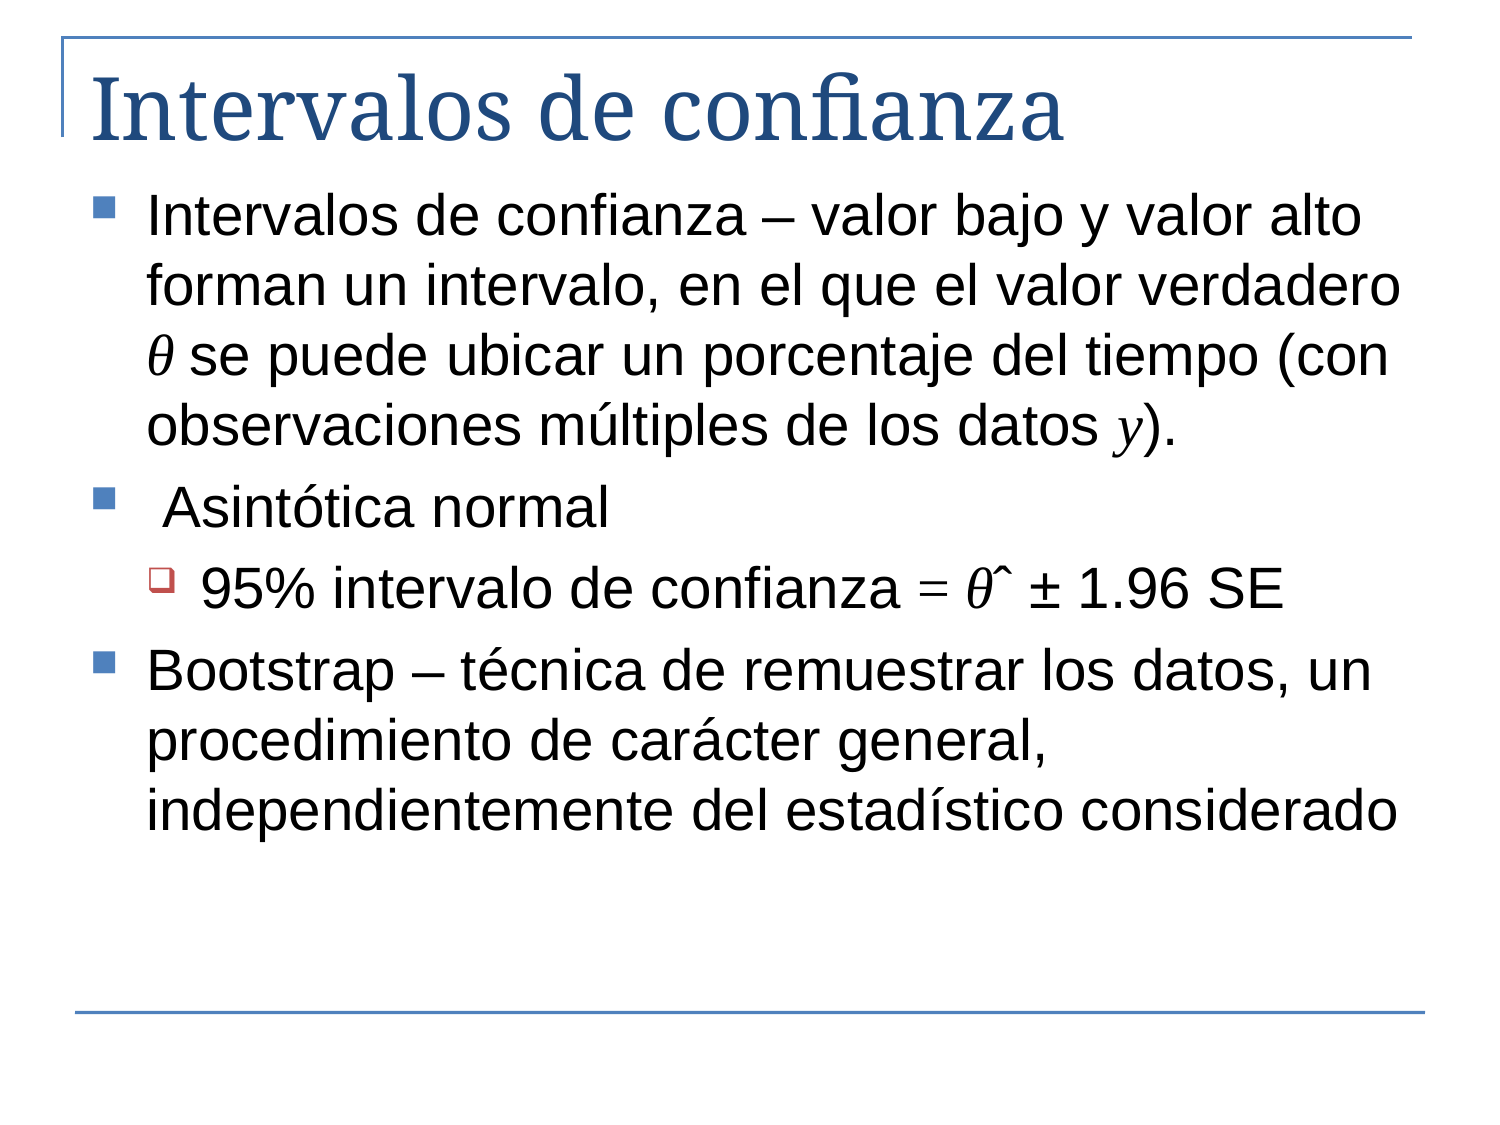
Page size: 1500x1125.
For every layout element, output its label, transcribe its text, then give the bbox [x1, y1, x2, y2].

list Intervalos de confianza – valor bajo y valor alto forman un intervalo, en el que el valor verdadero θ se puede ubicar un porcentaje del tiempo (con observaciones múltiples de los datos y). Asintótica normal 95% intervalo de confianza = θˆ ± 1.96 SE Bootstrap – técnica de remuestrar los datos, un procedimiento de carácter general, independientemente del estadístico considerado [75, 169, 1425, 914]
title Intervalos de confianza [75, 45, 1425, 169]
